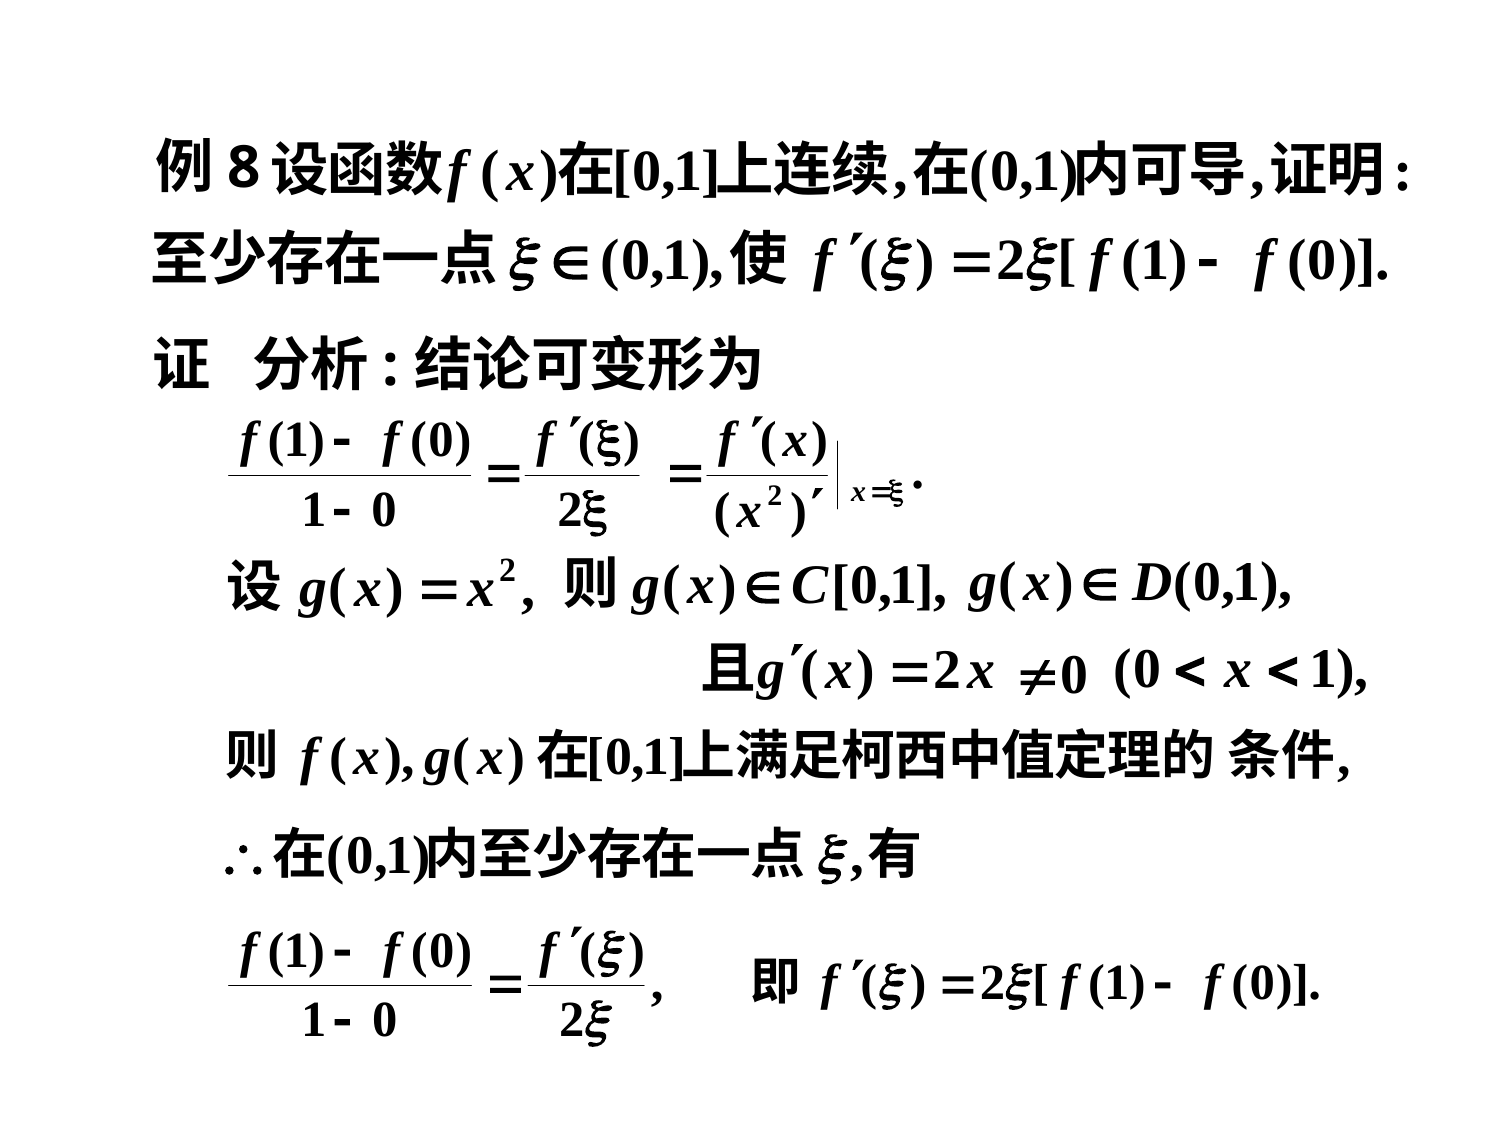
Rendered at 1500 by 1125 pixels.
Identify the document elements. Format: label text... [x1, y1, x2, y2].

text_box 证 [137, 319, 237, 405]
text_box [1112, 643, 1372, 706]
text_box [749, 958, 1323, 1017]
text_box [224, 724, 1353, 792]
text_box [962, 556, 1295, 619]
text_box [662, 412, 925, 543]
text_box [224, 550, 538, 625]
text_box 分析: [237, 319, 399, 405]
text_box 结论可变形为 [399, 319, 813, 405]
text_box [224, 412, 645, 541]
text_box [224, 824, 923, 892]
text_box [149, 137, 1413, 298]
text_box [699, 642, 1001, 708]
text_box 例8 [140, 121, 316, 207]
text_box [562, 553, 951, 622]
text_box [1012, 649, 1091, 701]
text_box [224, 923, 667, 1052]
